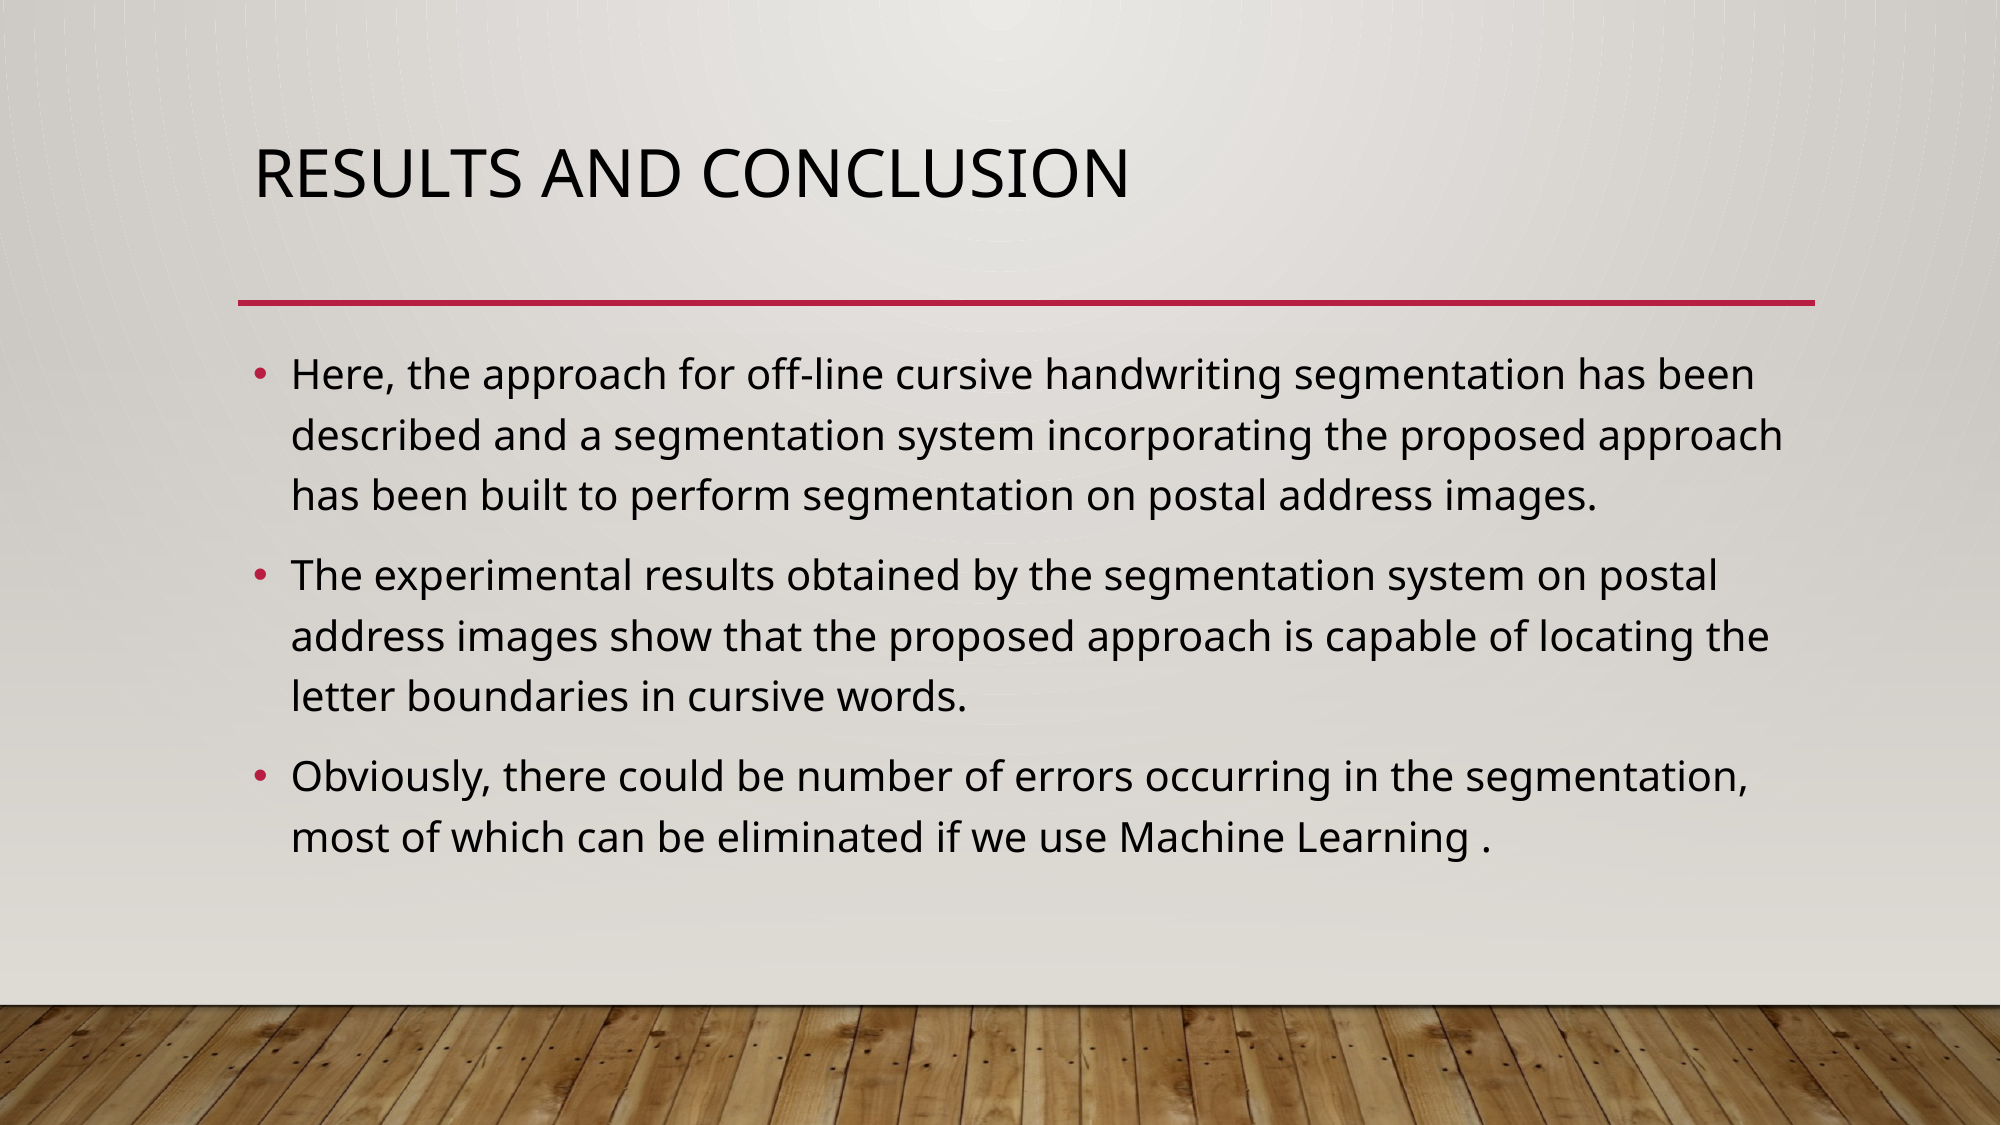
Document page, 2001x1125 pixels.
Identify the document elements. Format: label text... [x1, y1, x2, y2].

list Here, the approach for off-line cursive handwriting segmentation has been described and a segmentation system incorporating the proposed approach has been built to perform segmentation on postal address images. The experimental results obtained by the segmentation system on postal address images show that the proposed approach is capable of locating the letter boundaries in cursive words. Obviously, there could be number of errors occurring in the segmentation, most of which can be eliminated if we use Machine Learning . [238, 330, 1814, 897]
picture [0, 1005, 2000, 1125]
title Results and conclusion [238, 131, 1814, 305]
